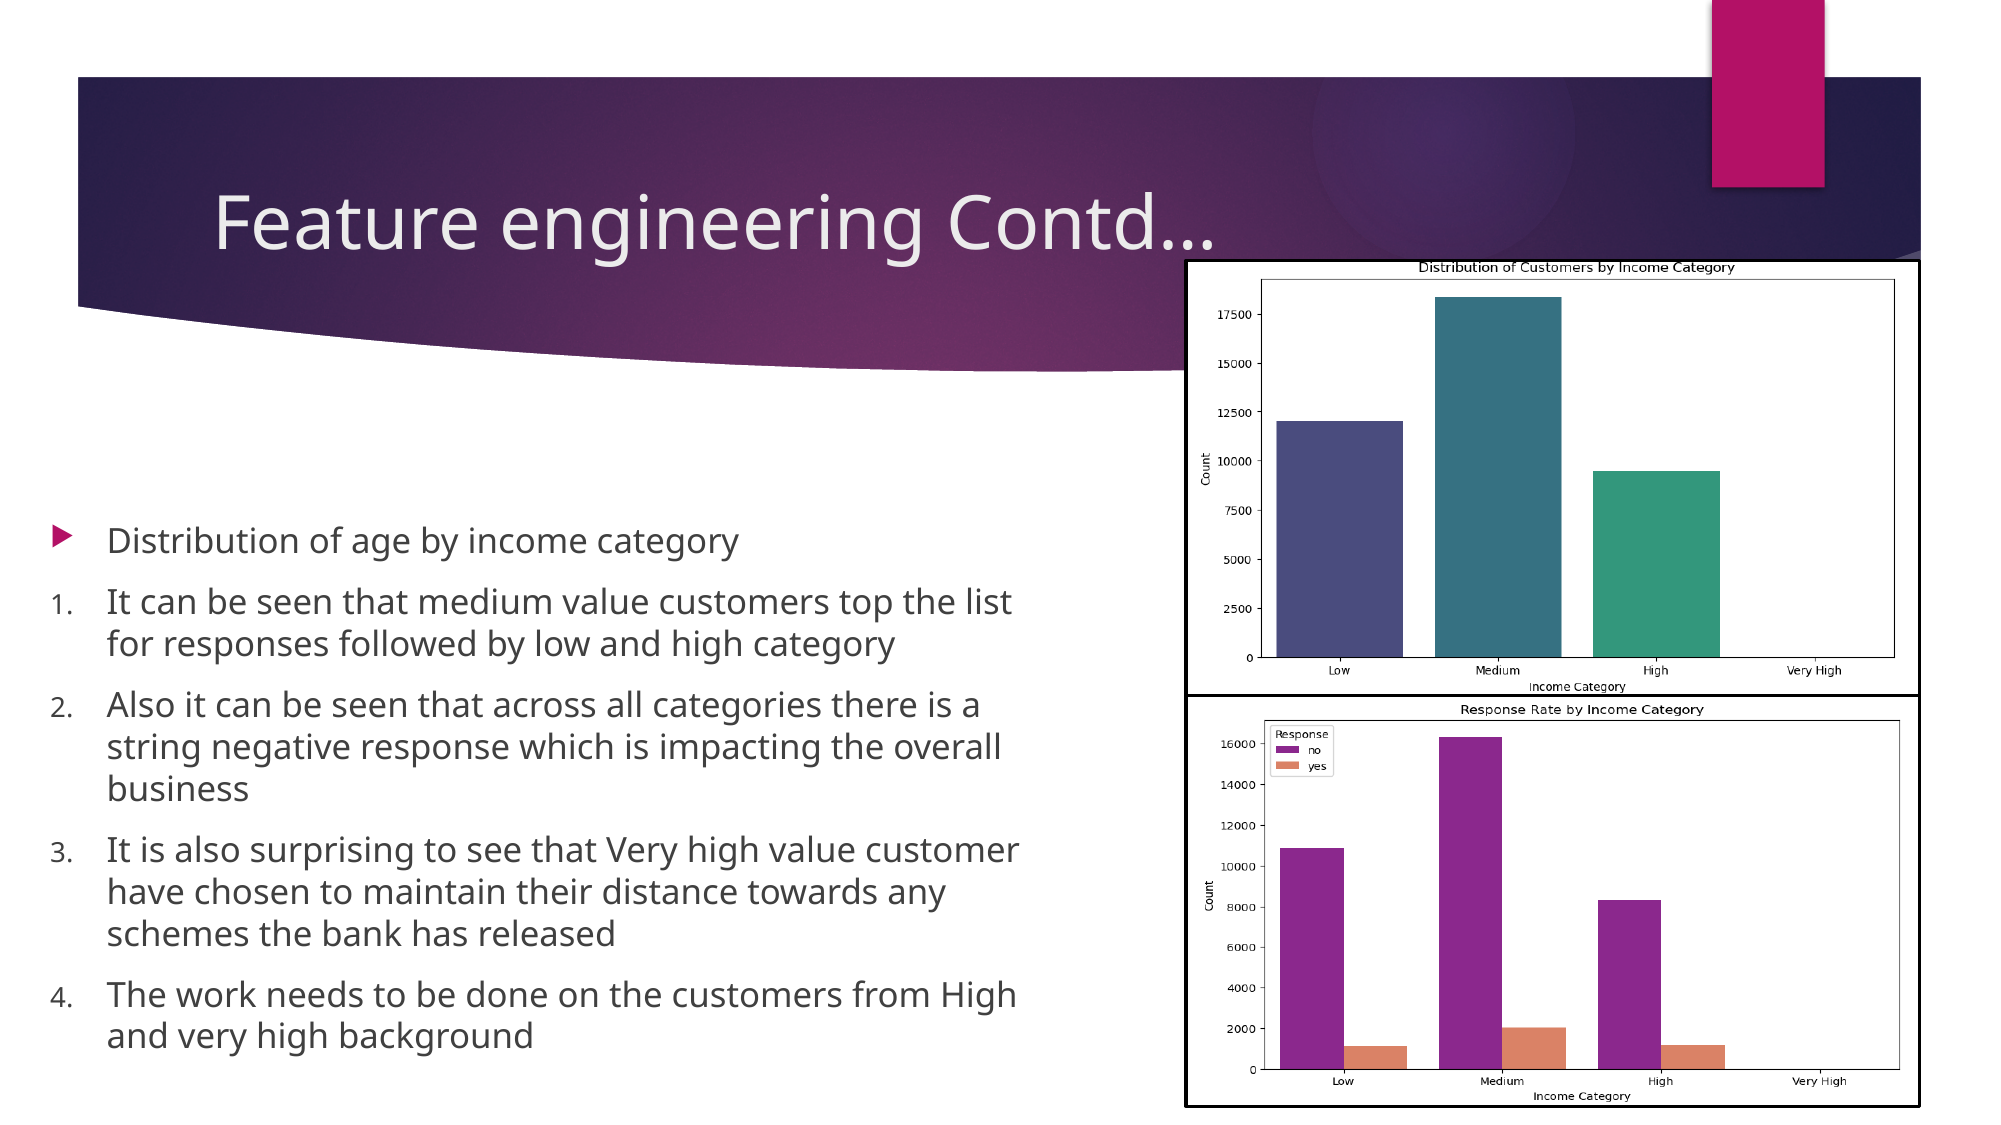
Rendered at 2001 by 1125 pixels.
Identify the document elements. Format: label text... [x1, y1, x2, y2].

title Feature engineering Contd… [197, 161, 1635, 278]
list Distribution of age by income category It can be seen that medium value customers top the list for responses followed by low and high category Also it can be seen that across all categories there is a string negative response which is impacting the overall business It is also surprising to see that Very high value customer have chosen to maintain their distance towards any schemes the bank has released The work needs to be done on the customers from High and very high background [35, 511, 1039, 1072]
picture [1187, 261, 1919, 1105]
